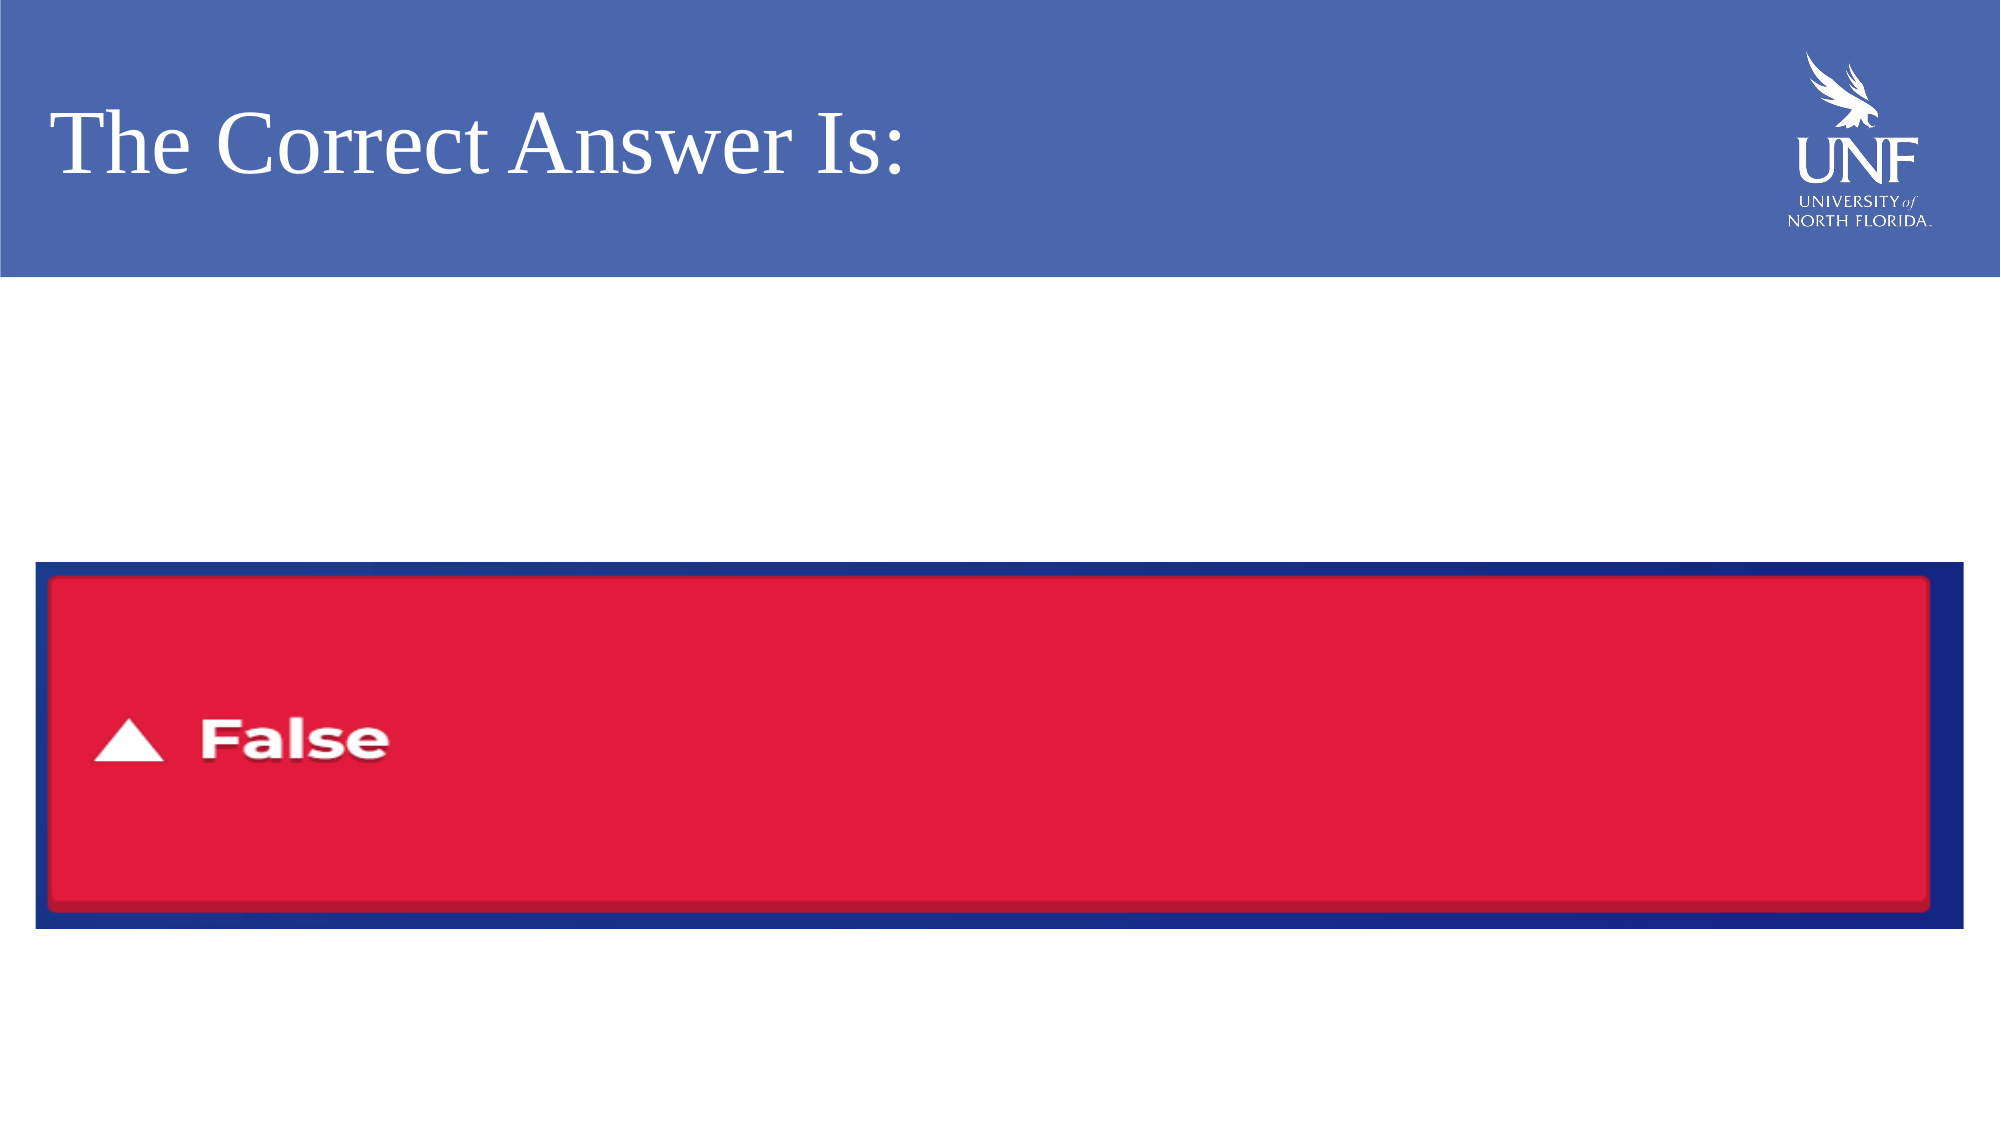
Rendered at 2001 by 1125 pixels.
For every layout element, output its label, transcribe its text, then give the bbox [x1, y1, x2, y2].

picture [35, 562, 1964, 929]
picture [1788, 50, 1932, 227]
text_box The Correct Answer Is: [34, 74, 1679, 200]
